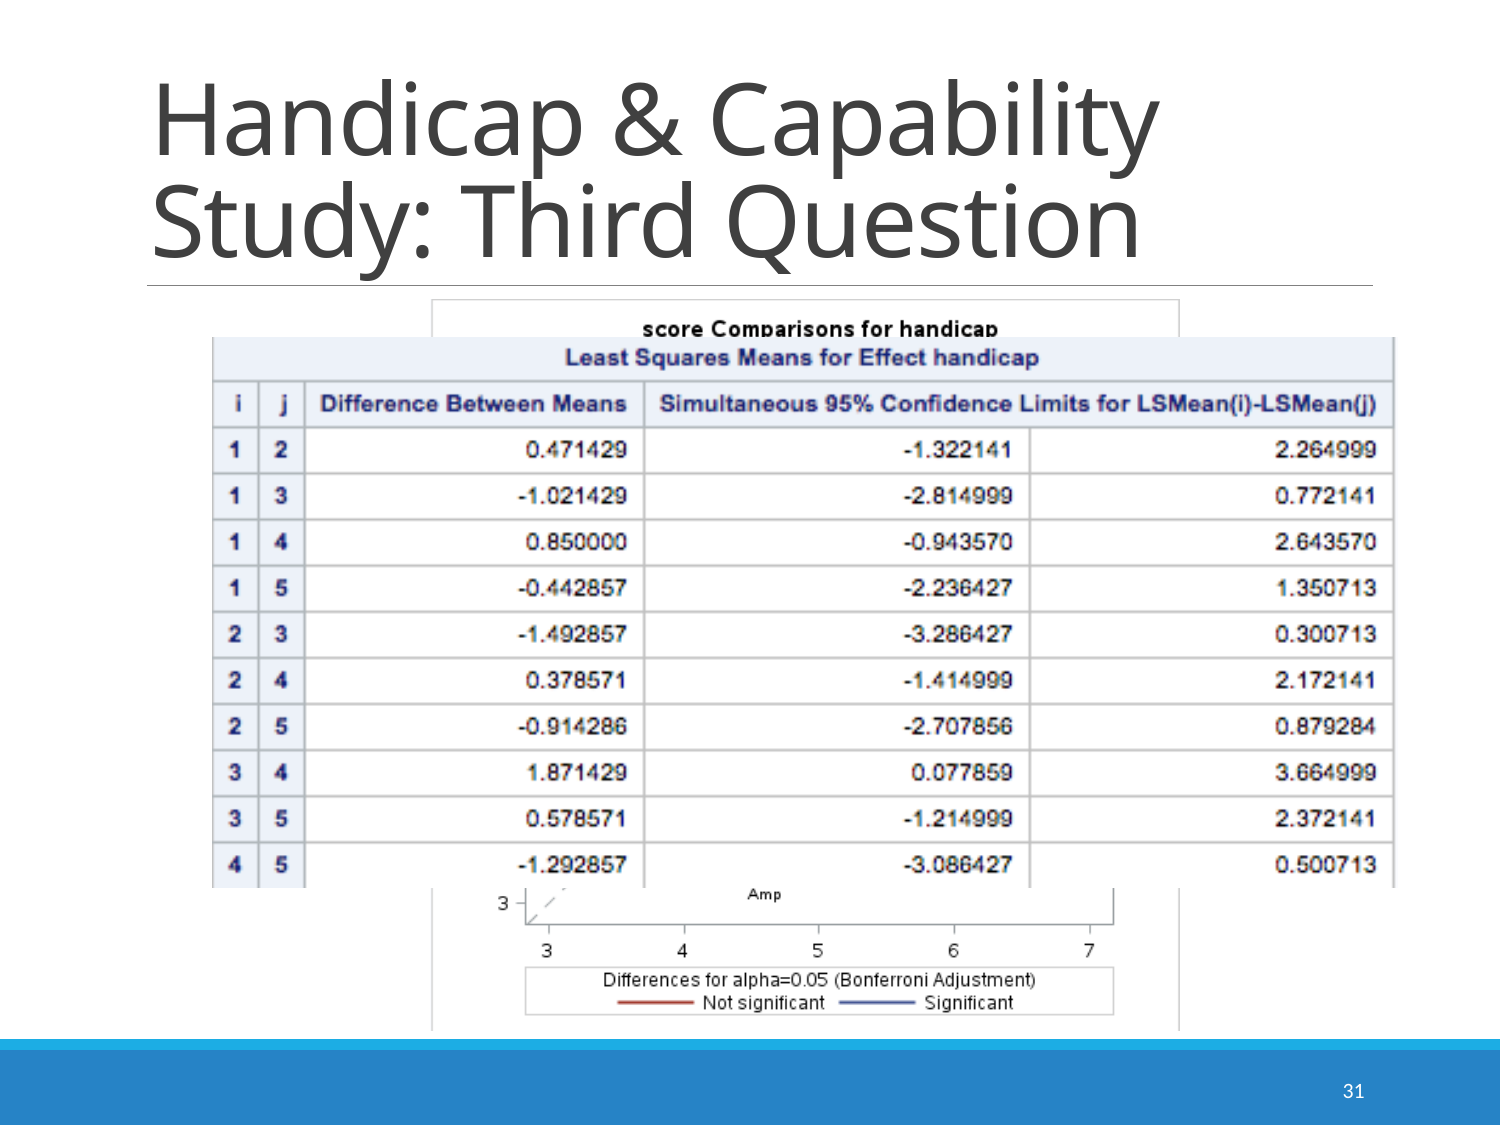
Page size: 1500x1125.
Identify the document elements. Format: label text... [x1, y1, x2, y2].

title Handicap & Capability Study: Third Question [135, 47, 1373, 285]
slide_number 31 [1218, 1059, 1380, 1120]
picture [211, 299, 1398, 1032]
